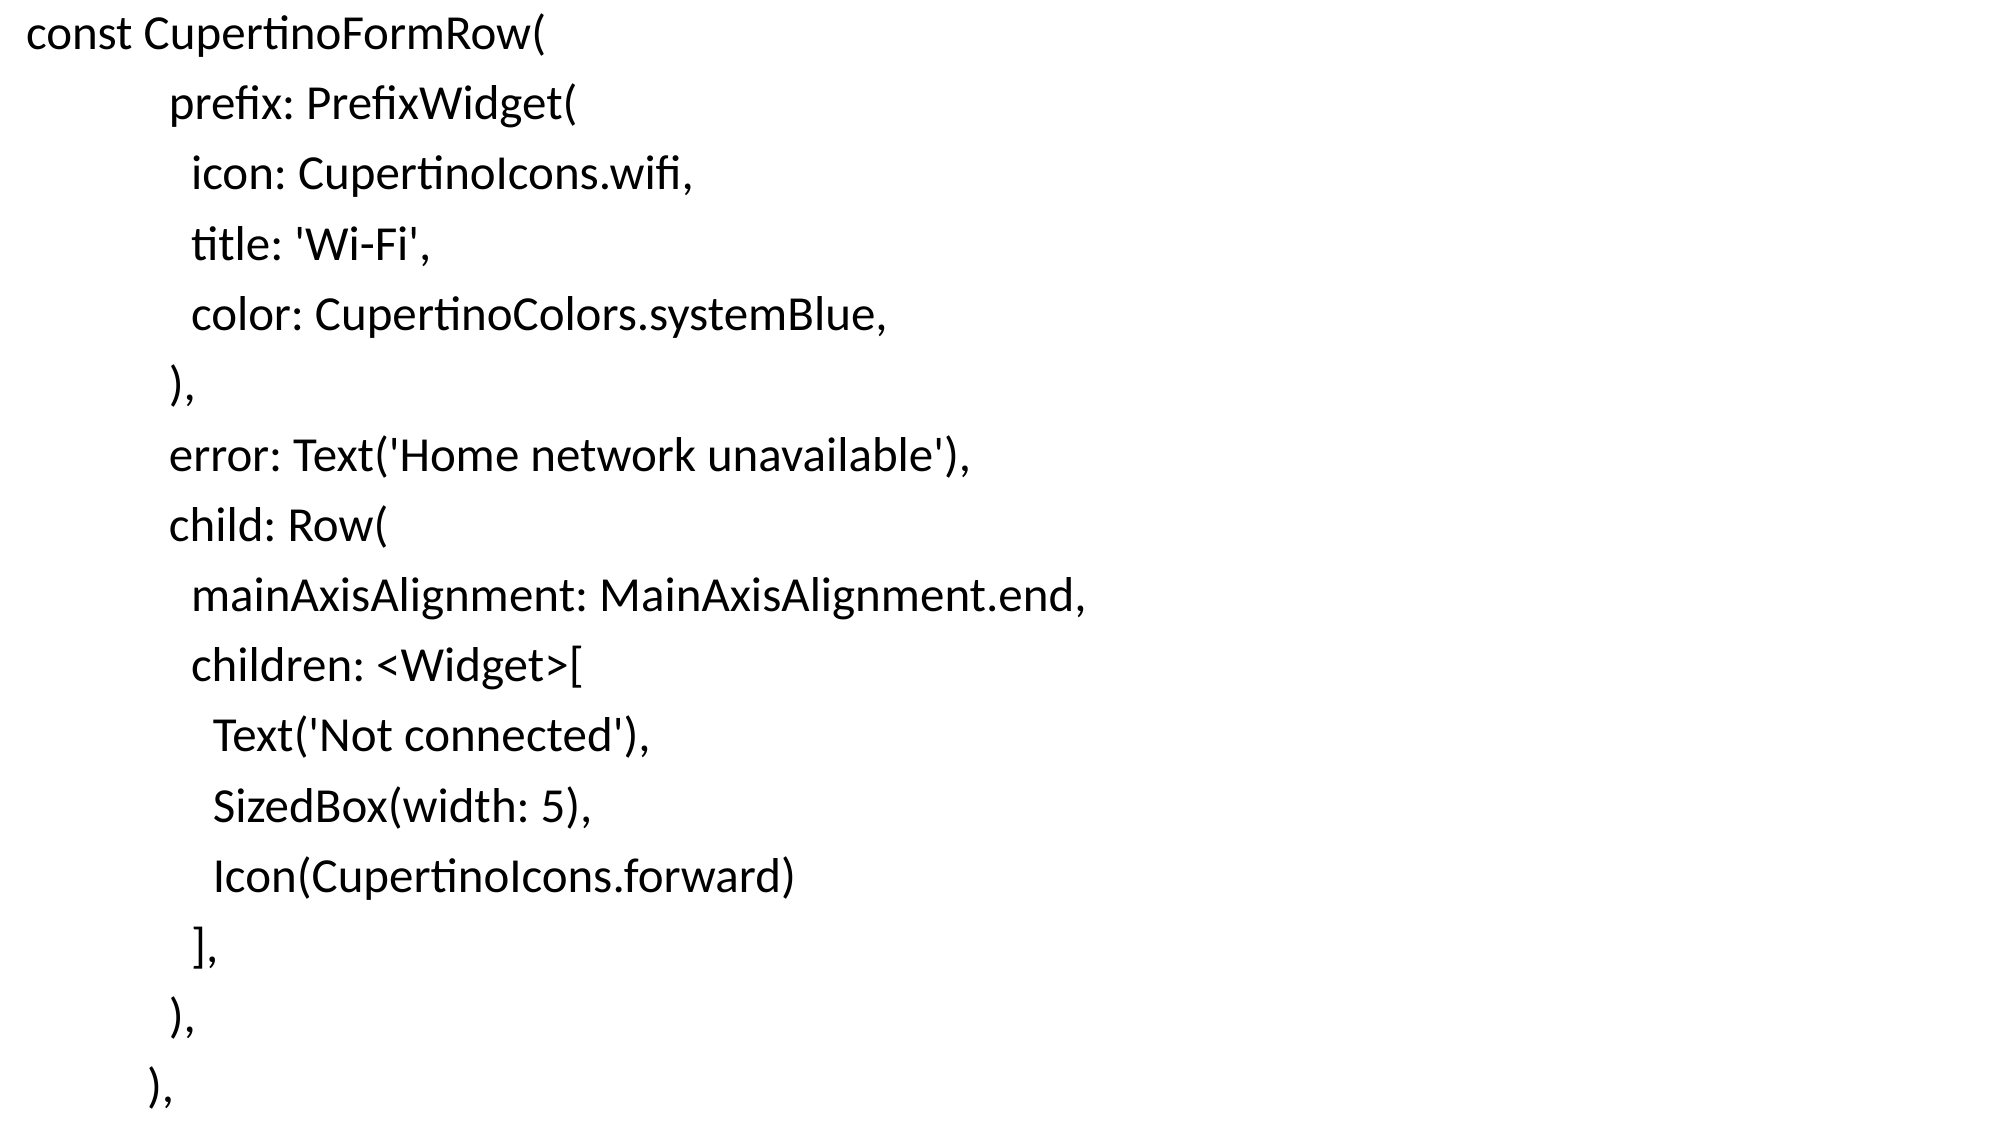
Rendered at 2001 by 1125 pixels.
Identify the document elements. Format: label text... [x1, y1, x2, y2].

list const CupertinoFormRow( prefix: PrefixWidget( icon: CupertinoIcons.wifi, title: 'Wi-Fi', color: CupertinoColors.systemBlue, ), error: Text('Home network unavailable'), child: Row( mainAxisAlignment: MainAxisAlignment.end, children: <Widget>[ Text('Not connected'), SizedBox(width: 5), Icon(CupertinoIcons.forward) ], ), ), [0, 0, 2000, 1125]
